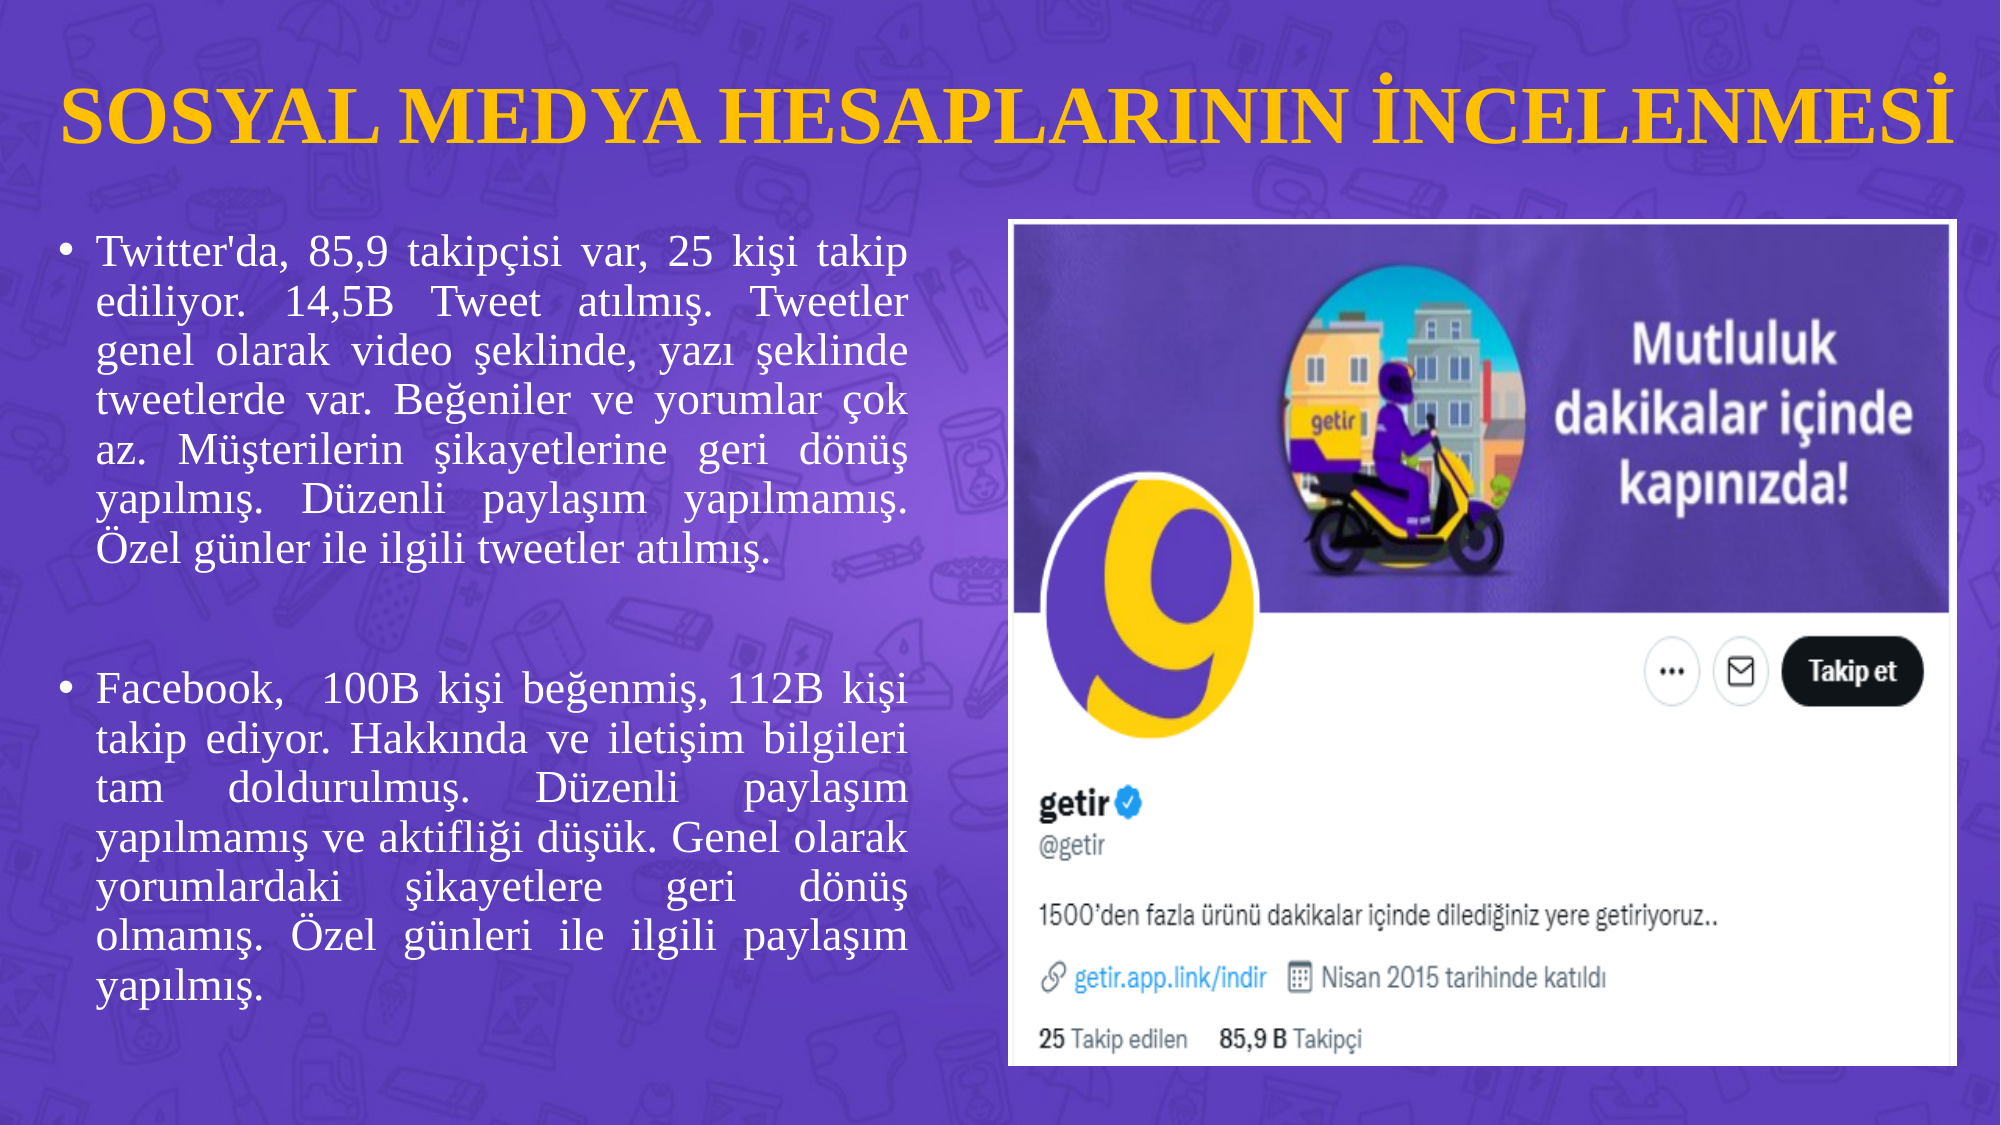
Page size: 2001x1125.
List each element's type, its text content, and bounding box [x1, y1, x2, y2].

picture [1008, 219, 1957, 1066]
title SOSYAL MEDYA HESAPLARININ İNCELENMESİ [43, 59, 1975, 175]
list Twitter'da, 85,9 takipçisi var, 25 kişi takip ediliyor. 14,5B Tweet atılmış. Tweetler genel olarak video şeklinde, yazı şeklinde tweetlerde var. Beğeniler ve yorumlar çok az. Müşterilerin şikayetlerine geri dönüş yapılmış. Düzenli paylaşım yapılmamış. Özel günler ile ilgili tweetler atılmış. Facebook, 100B kişi beğenmiş, 112B kişi takip ediyor. Hakkında ve iletişim bilgileri tam doldurulmuş. Düzenli paylaşım yapılmamış ve aktifliği düşük. Genel olarak yorumlardaki şikayetlere geri dönüş olmamış. Özel günleri ile ilgili paylaşım yapılmış. [43, 219, 925, 1066]
